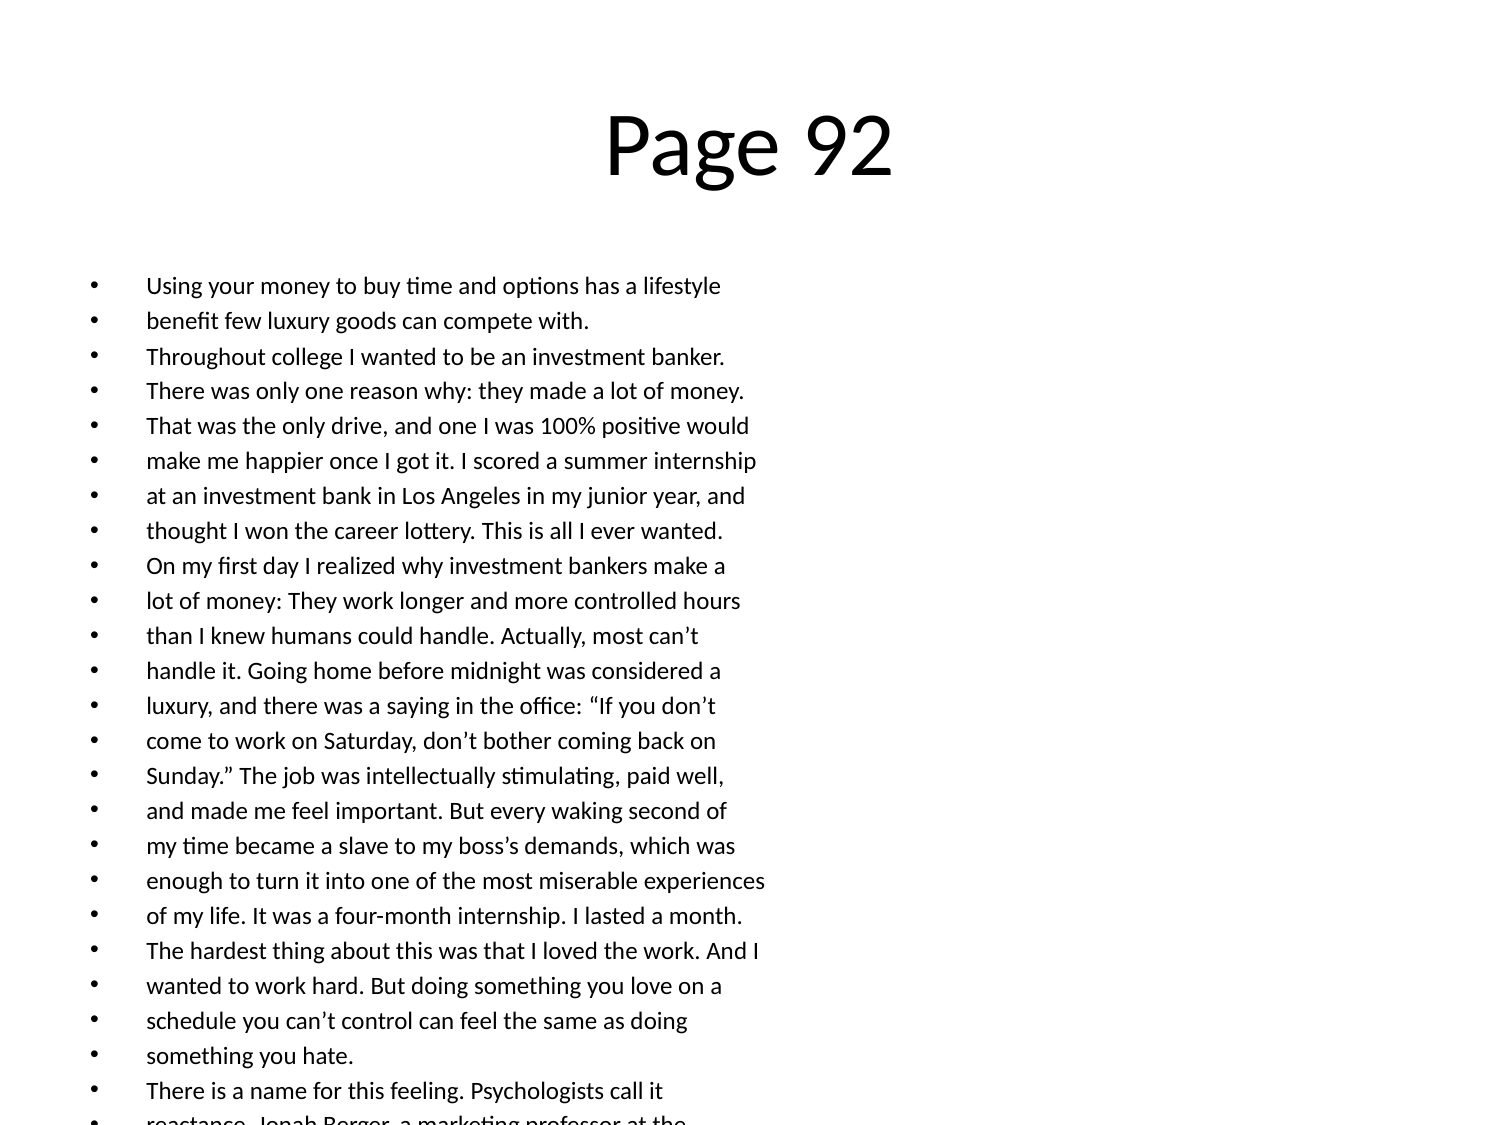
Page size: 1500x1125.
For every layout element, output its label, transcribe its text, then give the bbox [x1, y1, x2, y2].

title Page 92 [75, 45, 1425, 233]
list Using your money to buy time and options has a lifestyle beneﬁt few luxury goods can compete with. Throughout college I wanted to be an investment banker. There was only one reason why: they made a lot of money. That was the only drive, and one I was 100% positive would make me happier once I got it. I scored a summer internship at an investment bank in Los Angeles in my junior year, and thought I won the career lottery. This is all I ever wanted. On my ﬁrst day I realized why investment bankers make a lot of money: They work longer and more controlled hours than I knew humans could handle. Actually, most can’t handle it. Going home before midnight was considered a luxury, and there was a saying in the oﬃce: “If you don’t come to work on Saturday, don’t bother coming back on Sunday.” The job was intellectually stimulating, paid well, and made me feel important. But every waking second of my time became a slave to my boss’s demands, which was enough to turn it into one of the most miserable experiences of my life. It was a four-month internship. I lasted a month. The hardest thing about this was that I loved the work. And I wanted to work hard. But doing something you love on a schedule you can’t control can feel the same as doing something you hate. There is a name for this feeling. Psychologists call it reactance. Jonah Berger, a marketing professor at the University of Pennsylvania, summed it up well: People like to feel like they’re in control—in the drivers’ seat. When we try to get them to do something, they feel disempowered. Rather than feeling like they made the choice, they feel like we made it for them. So they say no or [75, 262, 1425, 1005]
